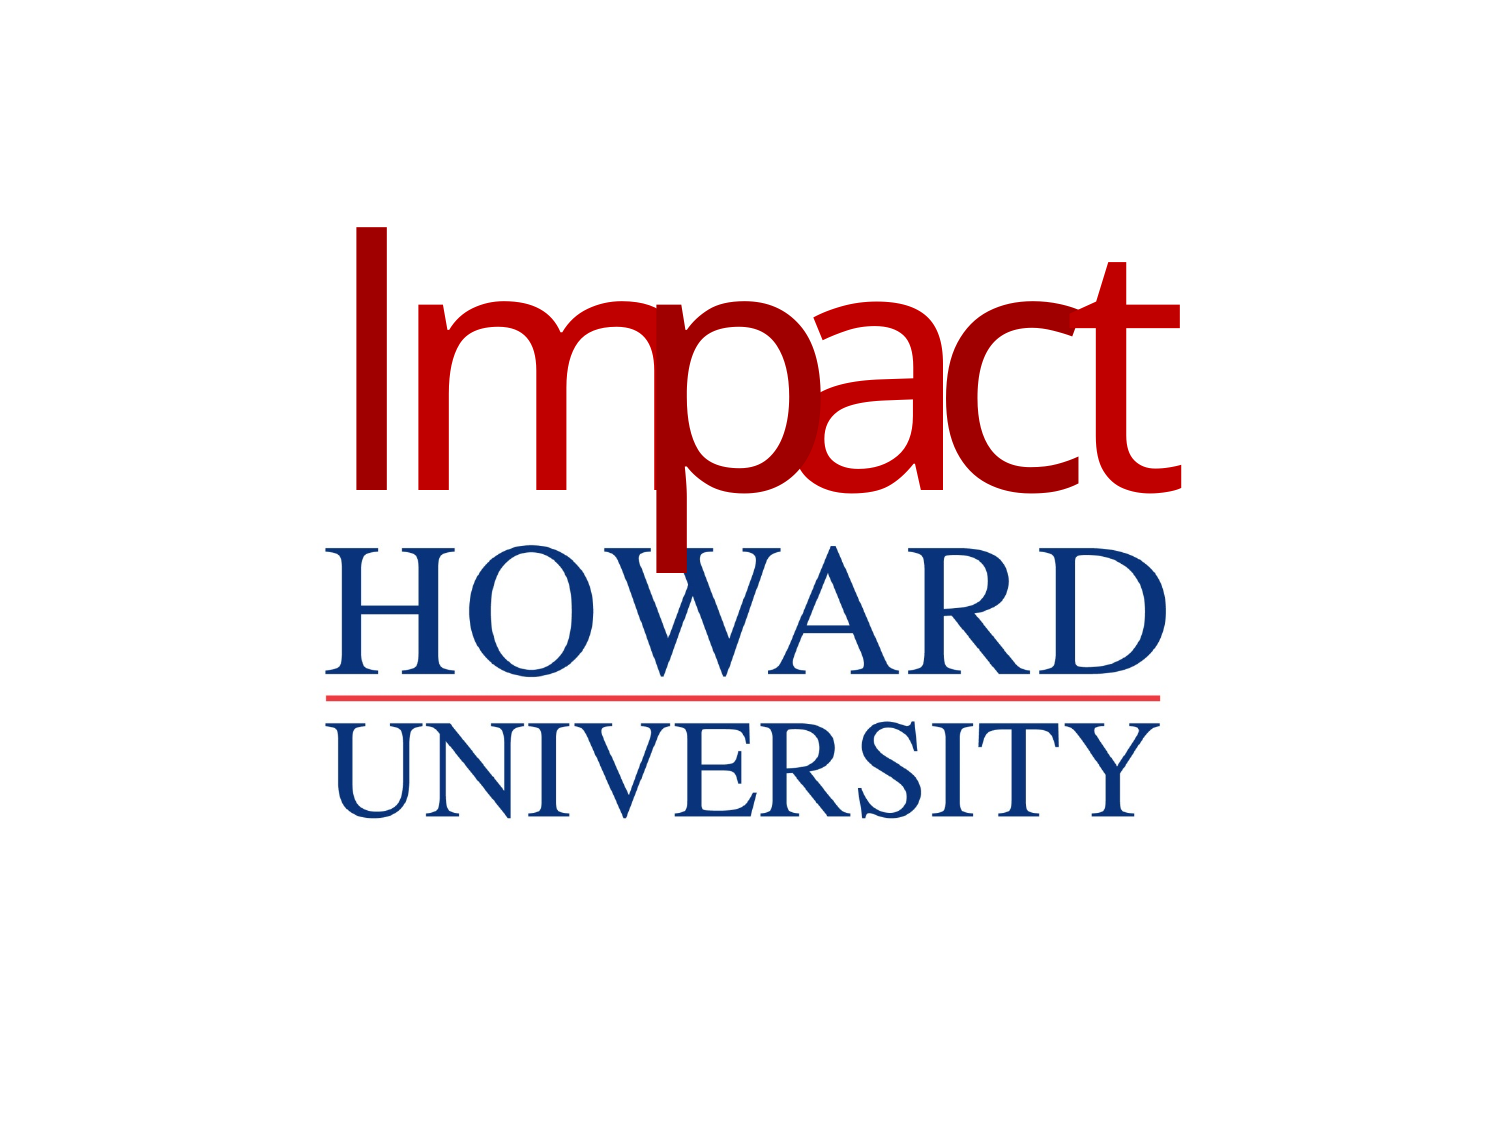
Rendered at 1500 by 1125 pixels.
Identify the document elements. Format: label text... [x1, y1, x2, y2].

picture [273, 510, 1213, 866]
text_box c [975, 137, 1049, 509]
text_box p [612, 137, 900, 509]
text_box a [900, 137, 975, 509]
text_box m [375, 137, 612, 509]
text_box l [312, 137, 375, 509]
text_box t [1049, 137, 1213, 510]
